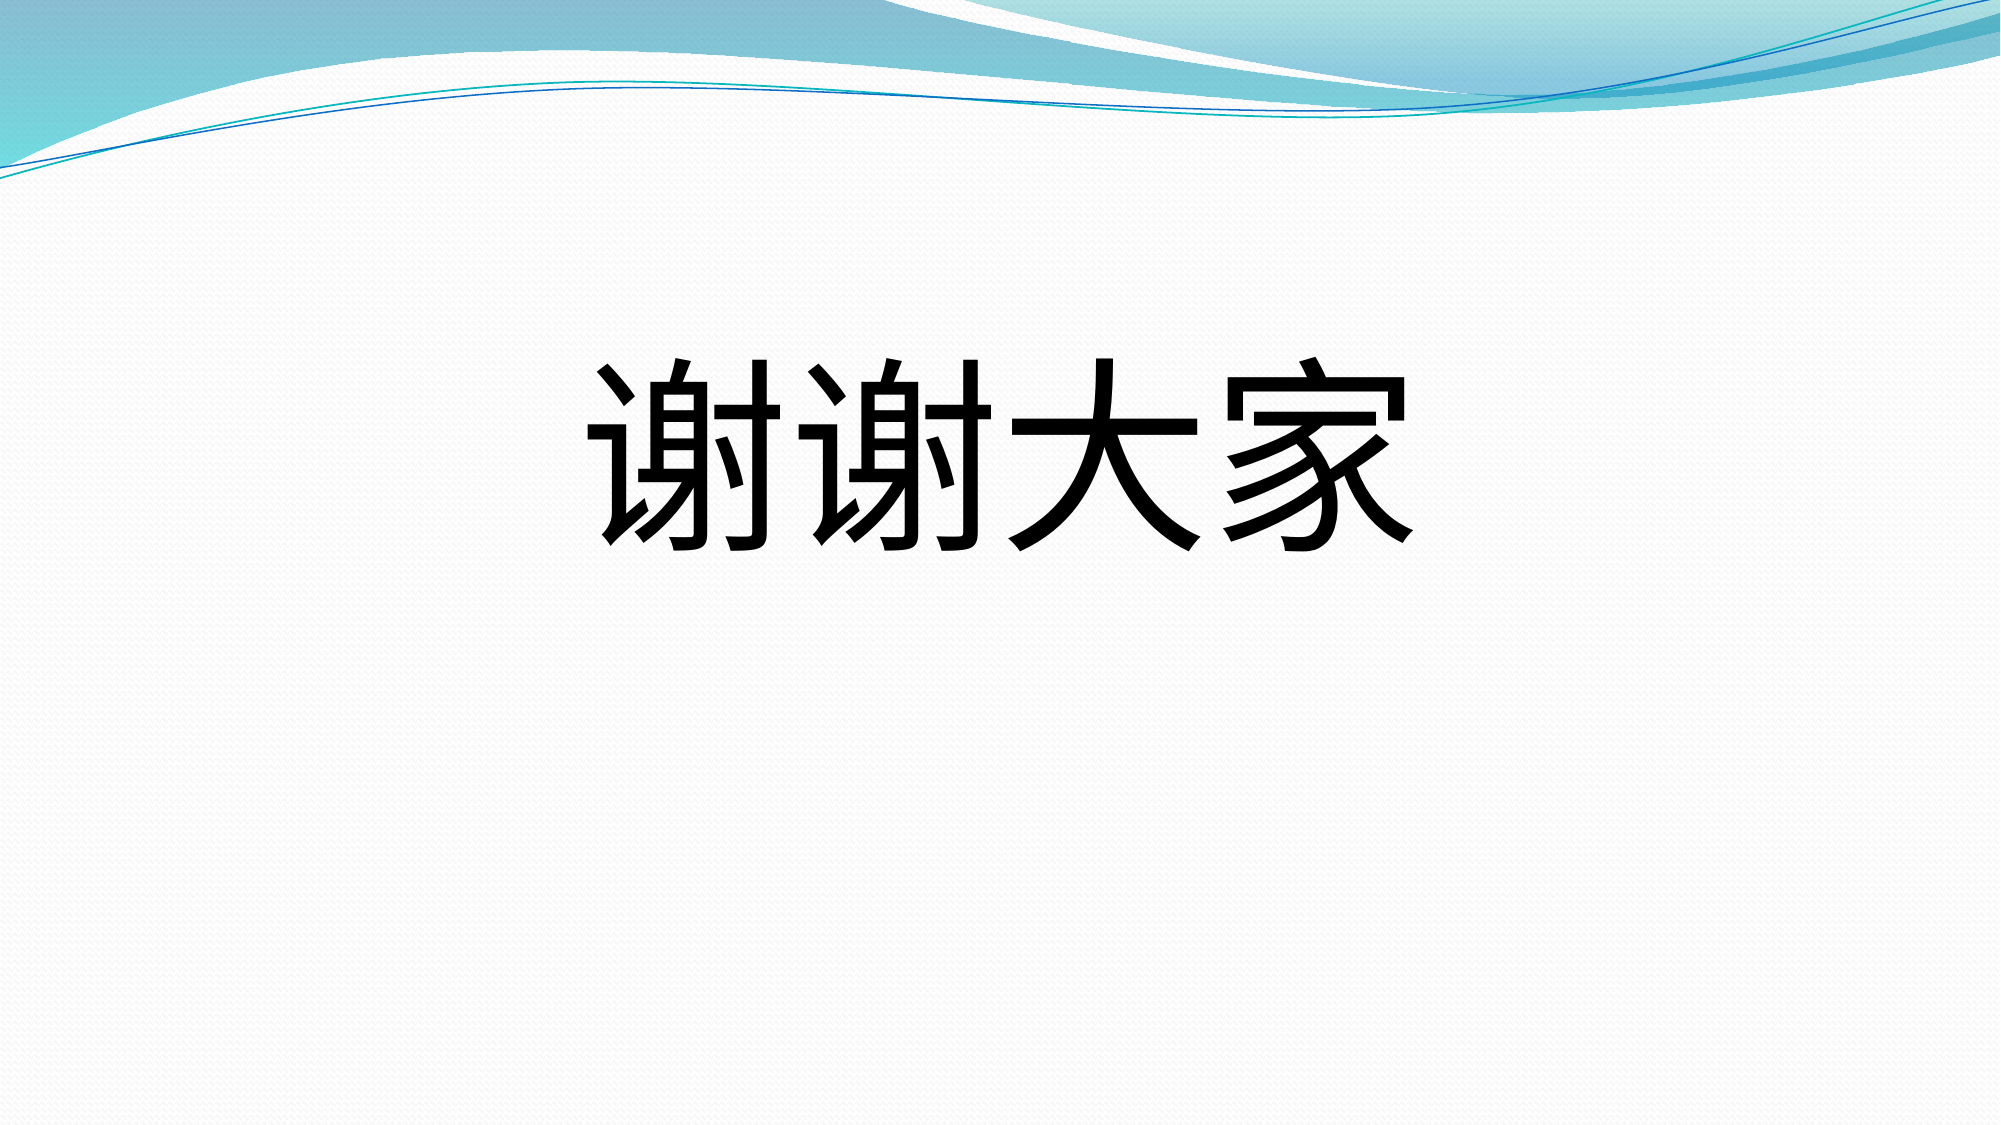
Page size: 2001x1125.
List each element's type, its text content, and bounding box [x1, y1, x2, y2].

list 谢谢大家 [99, 317, 1900, 1038]
